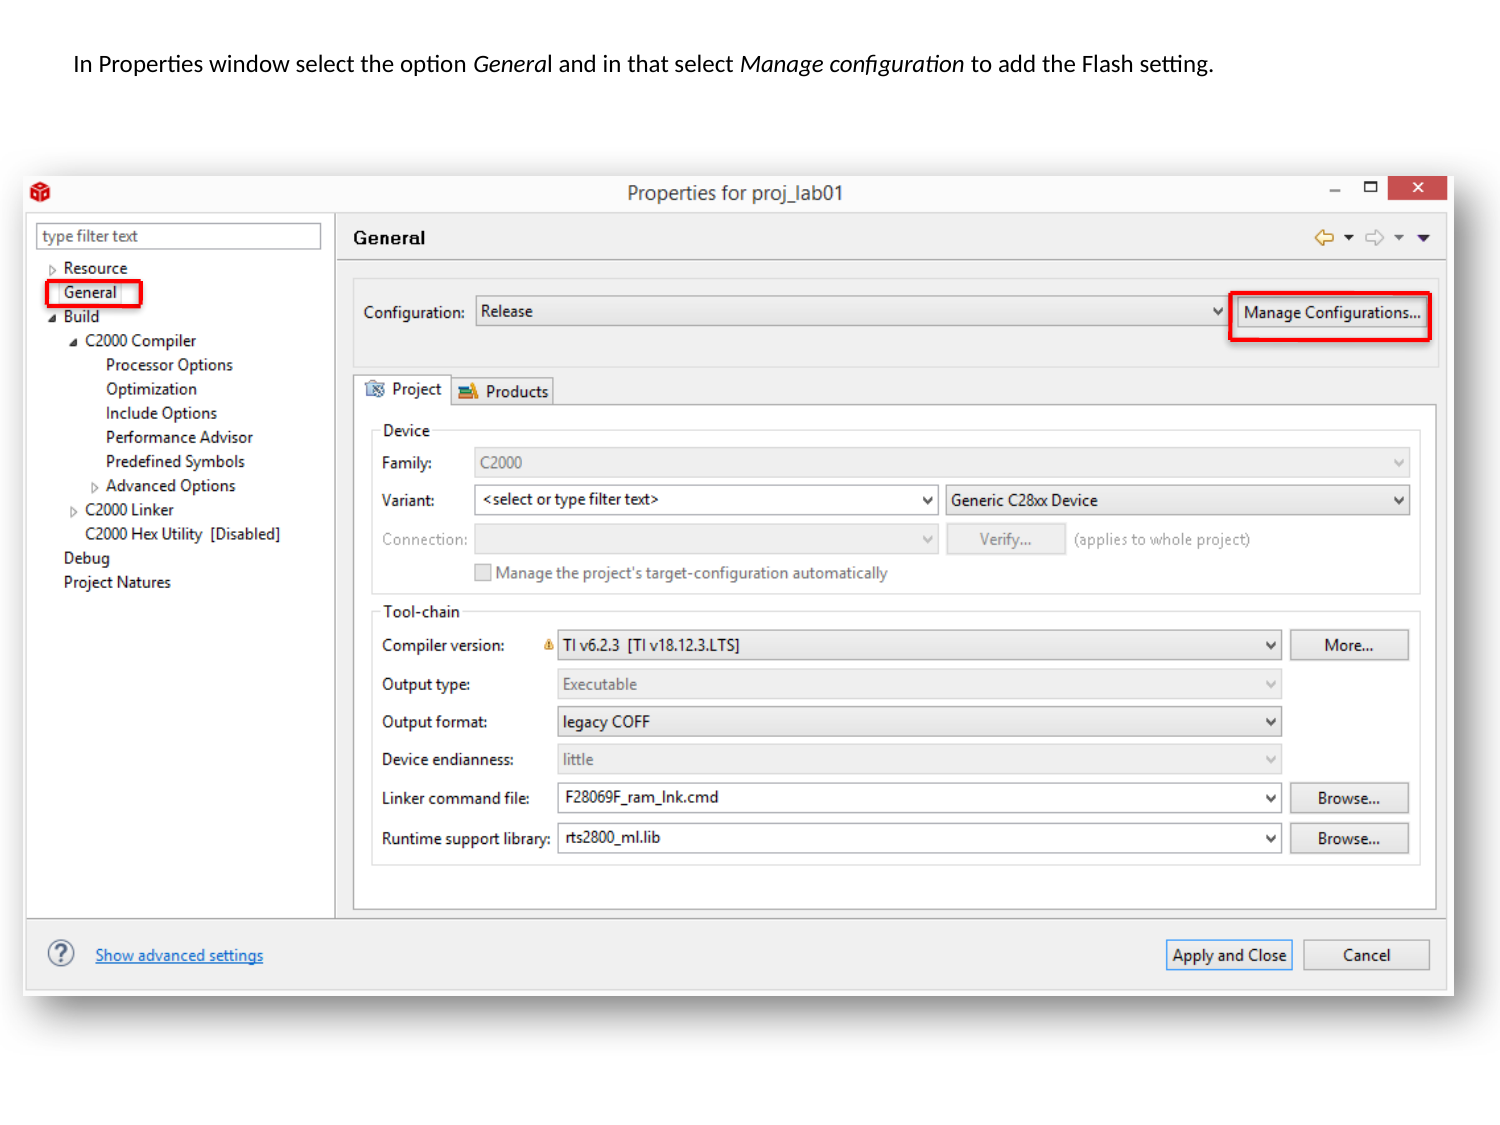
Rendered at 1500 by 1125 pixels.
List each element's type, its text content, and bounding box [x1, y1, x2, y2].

picture [23, 176, 1454, 997]
text_box In Properties window select the option General and in that select Manage configuration to add the Flash setting. [58, 46, 1444, 161]
